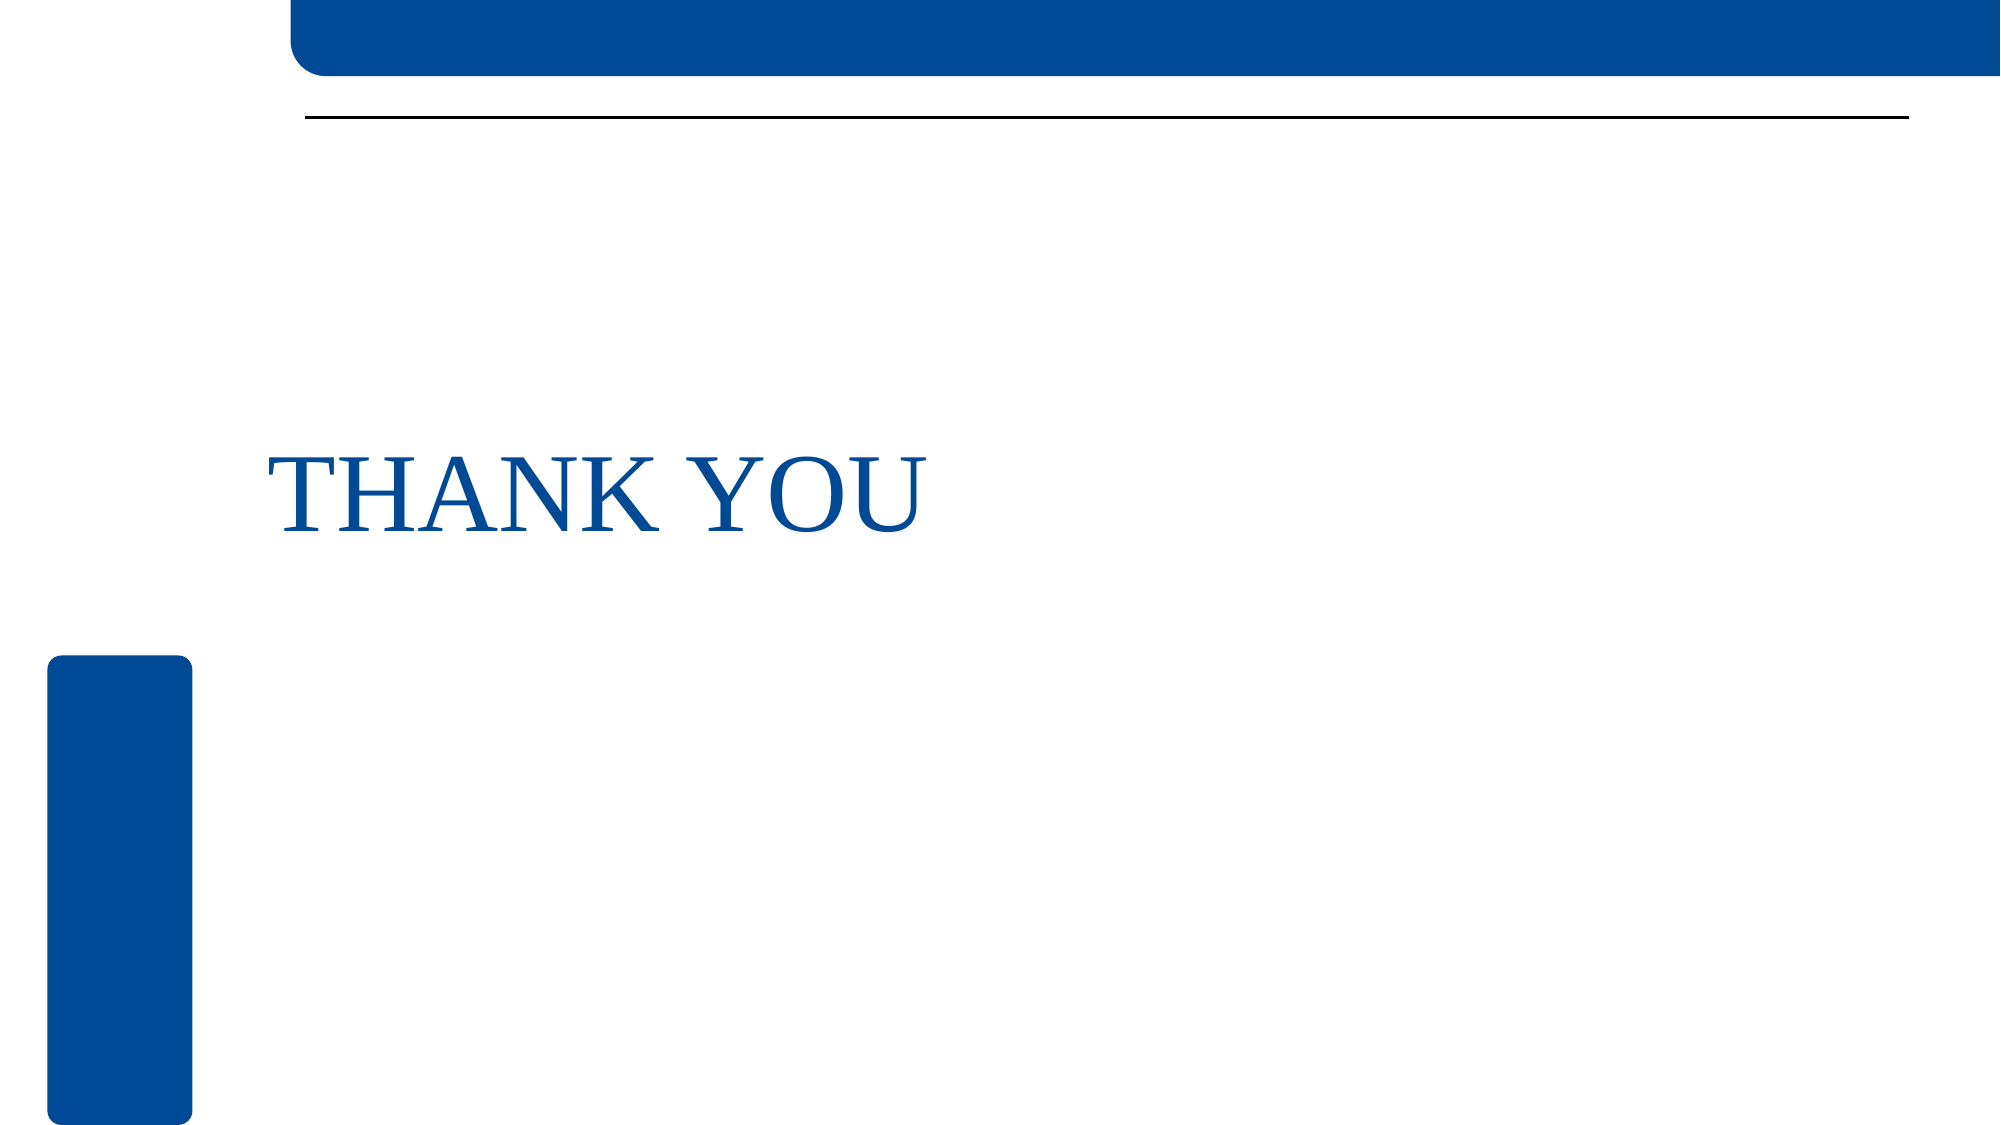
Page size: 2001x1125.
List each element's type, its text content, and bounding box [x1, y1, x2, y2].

text_box [47, 655, 193, 1125]
text_box [290, 0, 2000, 77]
text_box THANK YOU [252, 411, 955, 562]
